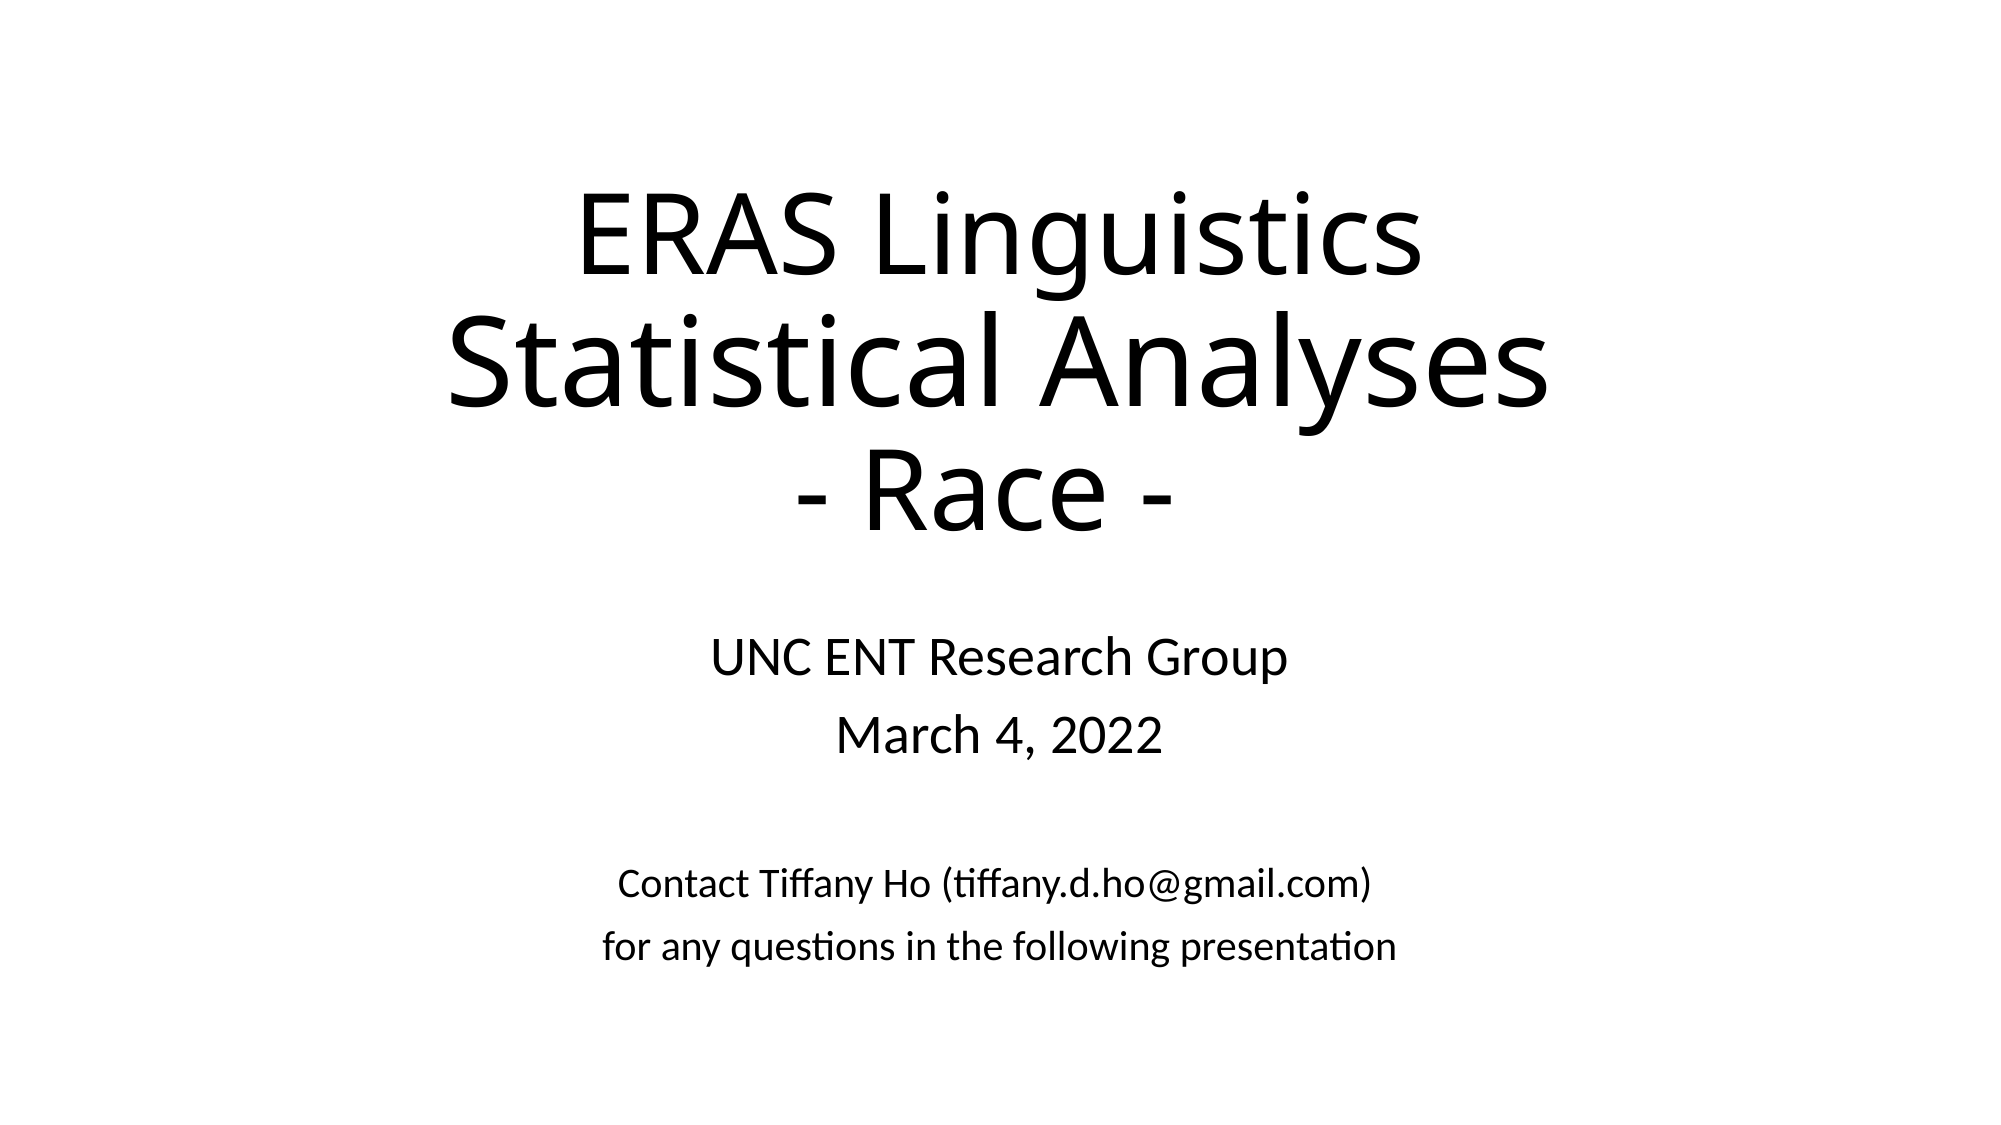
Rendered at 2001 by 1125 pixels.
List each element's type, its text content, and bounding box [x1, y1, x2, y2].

subtitle UNC ENT Research Group March 4, 2022 Contact Tiffany Ho (tiffany.d.ho@gmail.com) for any questions in the following presentation [249, 619, 1750, 980]
title ERAS Linguistics Statistical Analyses - Race - [249, 145, 1750, 563]
